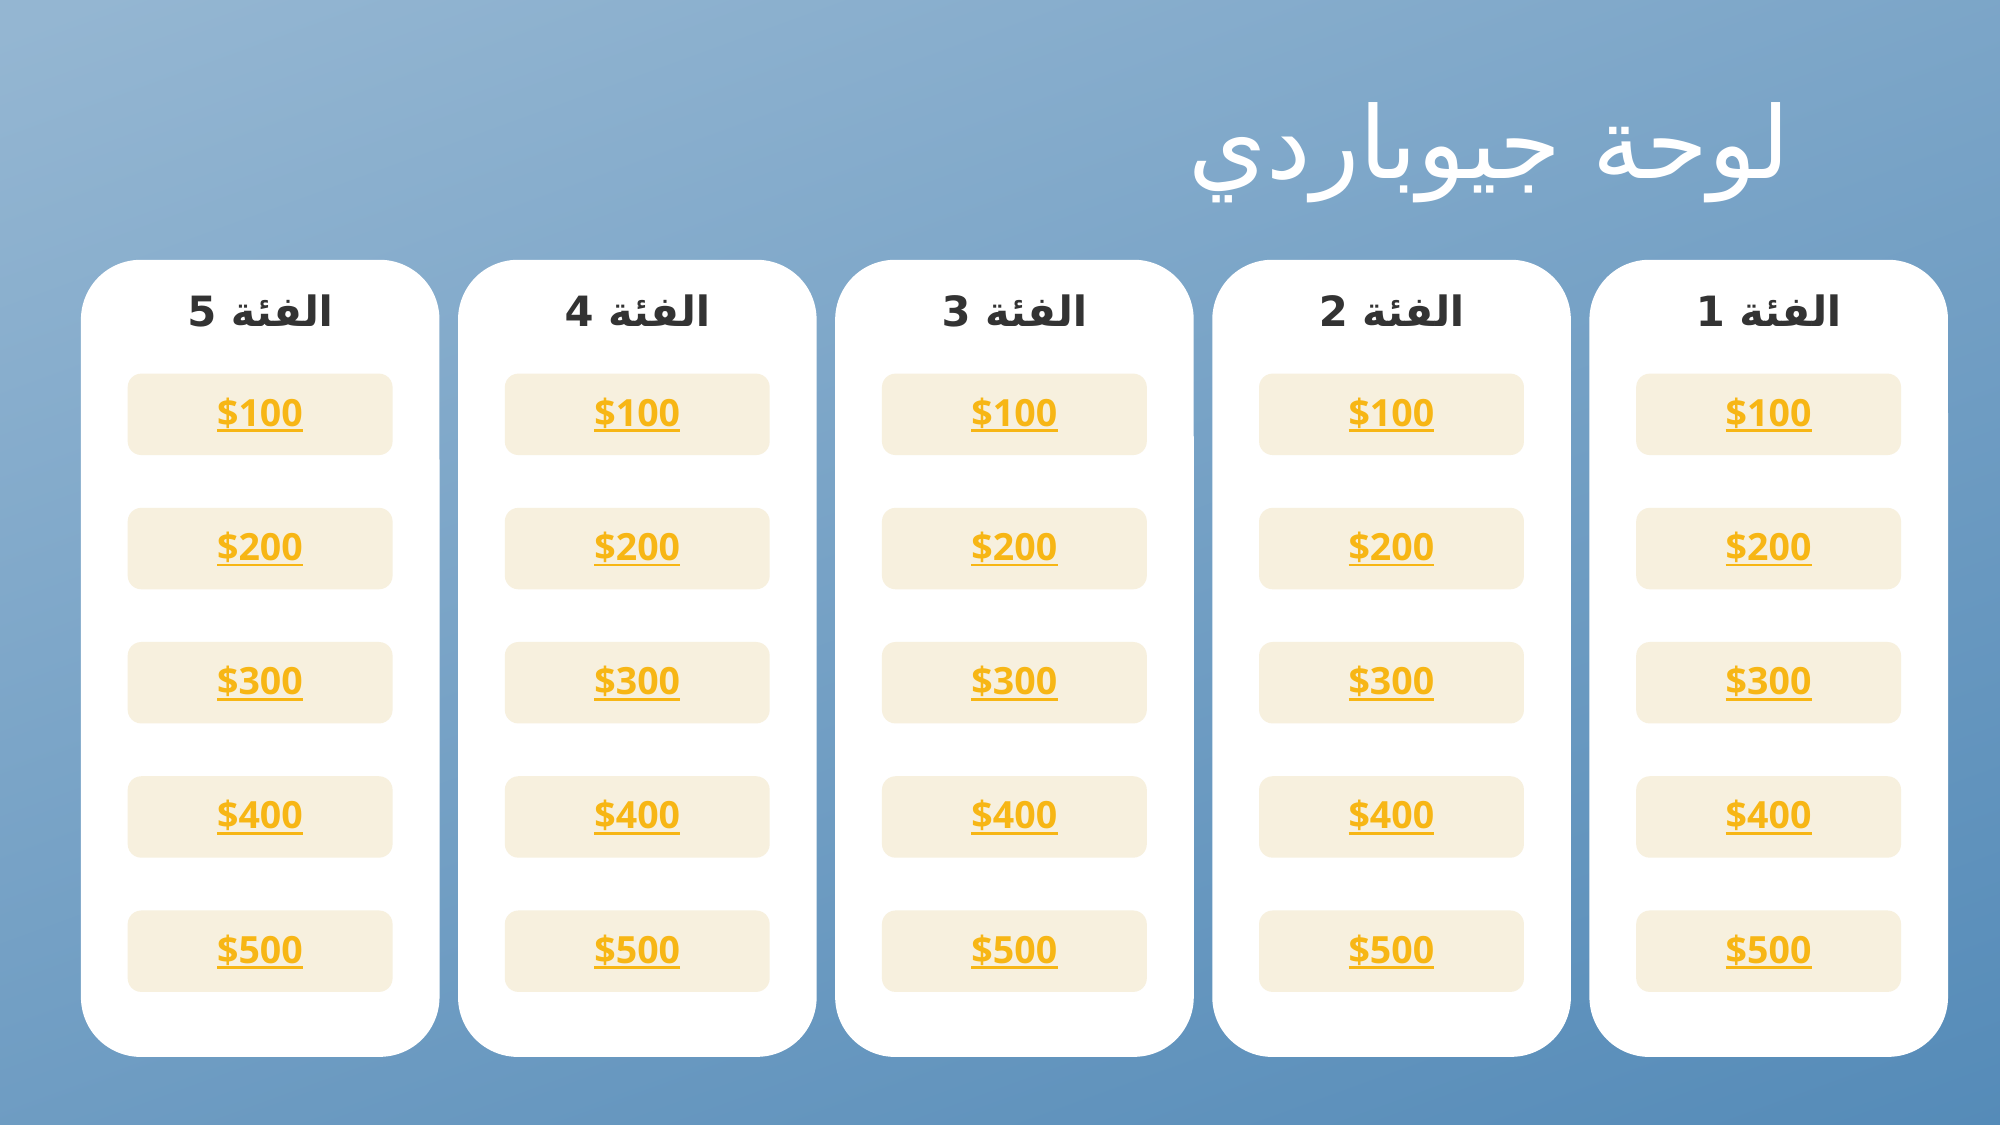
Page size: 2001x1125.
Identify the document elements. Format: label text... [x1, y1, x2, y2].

text_box $500 [126, 909, 394, 993]
text_box $500 [503, 909, 771, 993]
text_box $100 [503, 372, 771, 457]
text_box $500 [1635, 909, 1903, 993]
text_box $500 [1258, 909, 1526, 993]
text_box $400 [126, 775, 394, 859]
text_box $200 [1635, 506, 1903, 591]
text_box الفئة 4 [456, 258, 818, 1058]
text_box $200 [126, 506, 394, 591]
text_box $400 [503, 775, 771, 859]
text_box الفئة 2 [1211, 258, 1572, 1058]
text_box $300 [126, 640, 394, 725]
text_box $400 [880, 775, 1148, 859]
text_box $200 [503, 506, 771, 591]
text_box $400 [1258, 775, 1526, 859]
text_box $100 [126, 372, 394, 457]
text_box $300 [1635, 640, 1903, 725]
text_box $300 [1258, 640, 1526, 725]
title لوحة جيوباردي [80, 37, 1806, 255]
text_box $300 [503, 640, 771, 725]
text_box $400 [1635, 775, 1903, 859]
text_box $200 [1258, 506, 1526, 591]
text_box الفئة 1 [1588, 258, 1950, 1058]
text_box $200 [880, 506, 1148, 591]
text_box $300 [880, 640, 1148, 725]
text_box $500 [880, 909, 1148, 993]
text_box الفئة 3 [834, 258, 1195, 1058]
text_box الفئة 5 [79, 258, 441, 1058]
text_box $100 [1635, 372, 1903, 457]
text_box $100 [880, 372, 1148, 457]
text_box $100 [1258, 372, 1526, 457]
